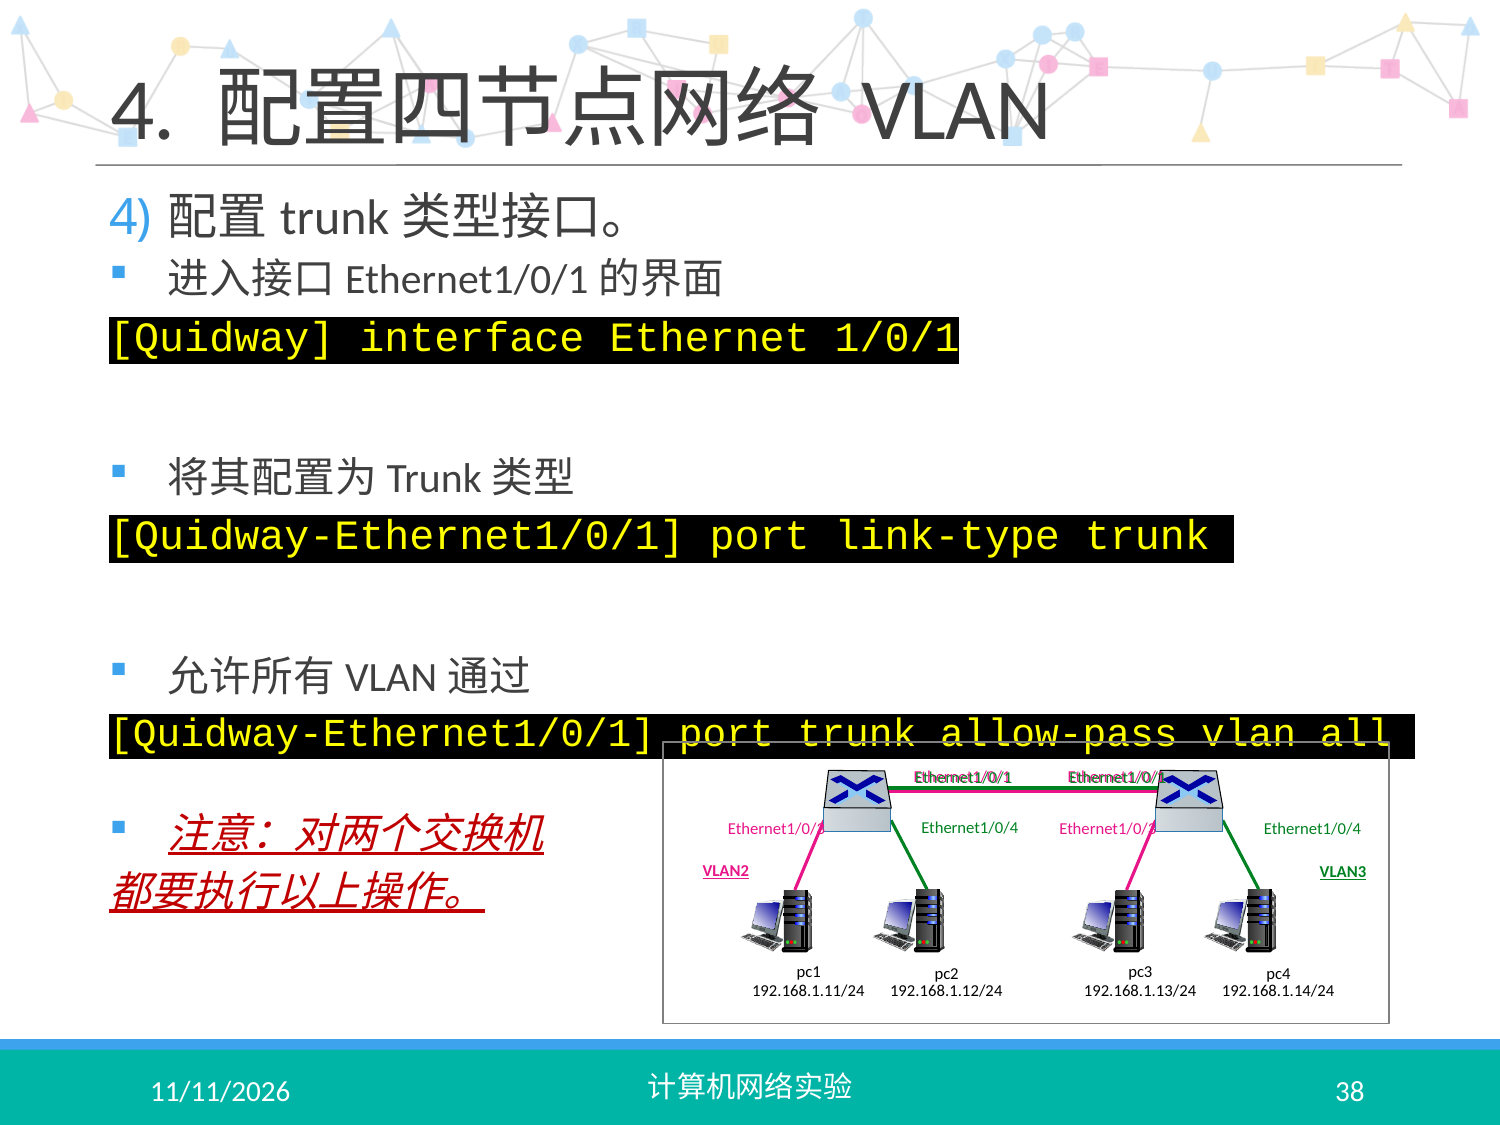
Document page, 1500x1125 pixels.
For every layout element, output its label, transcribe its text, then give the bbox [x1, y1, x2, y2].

footer 计算机网络实验 [453, 1059, 1047, 1120]
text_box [662, 741, 1390, 1024]
slide_number 38 [1218, 1059, 1380, 1120]
list 配置trunk类型接口。 进入接口Ethernet1/0/1的界面 [Quidway] interface Ethernet 1/0/1 将其配置为Trunk类型 [Quidway-Ethernet1/0/1] port link-type trunk 允许所有VLAN通过 [Quidway-Ethernet1/0/1] port trunk allow-pass vlan all 注意：对两个交换机 都要执行以上操作。 [94, 184, 1442, 963]
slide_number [135, 1059, 440, 1120]
title 4. 配置四节点网络 VLAN [95, 47, 1403, 165]
picture [0, 0, 1500, 165]
